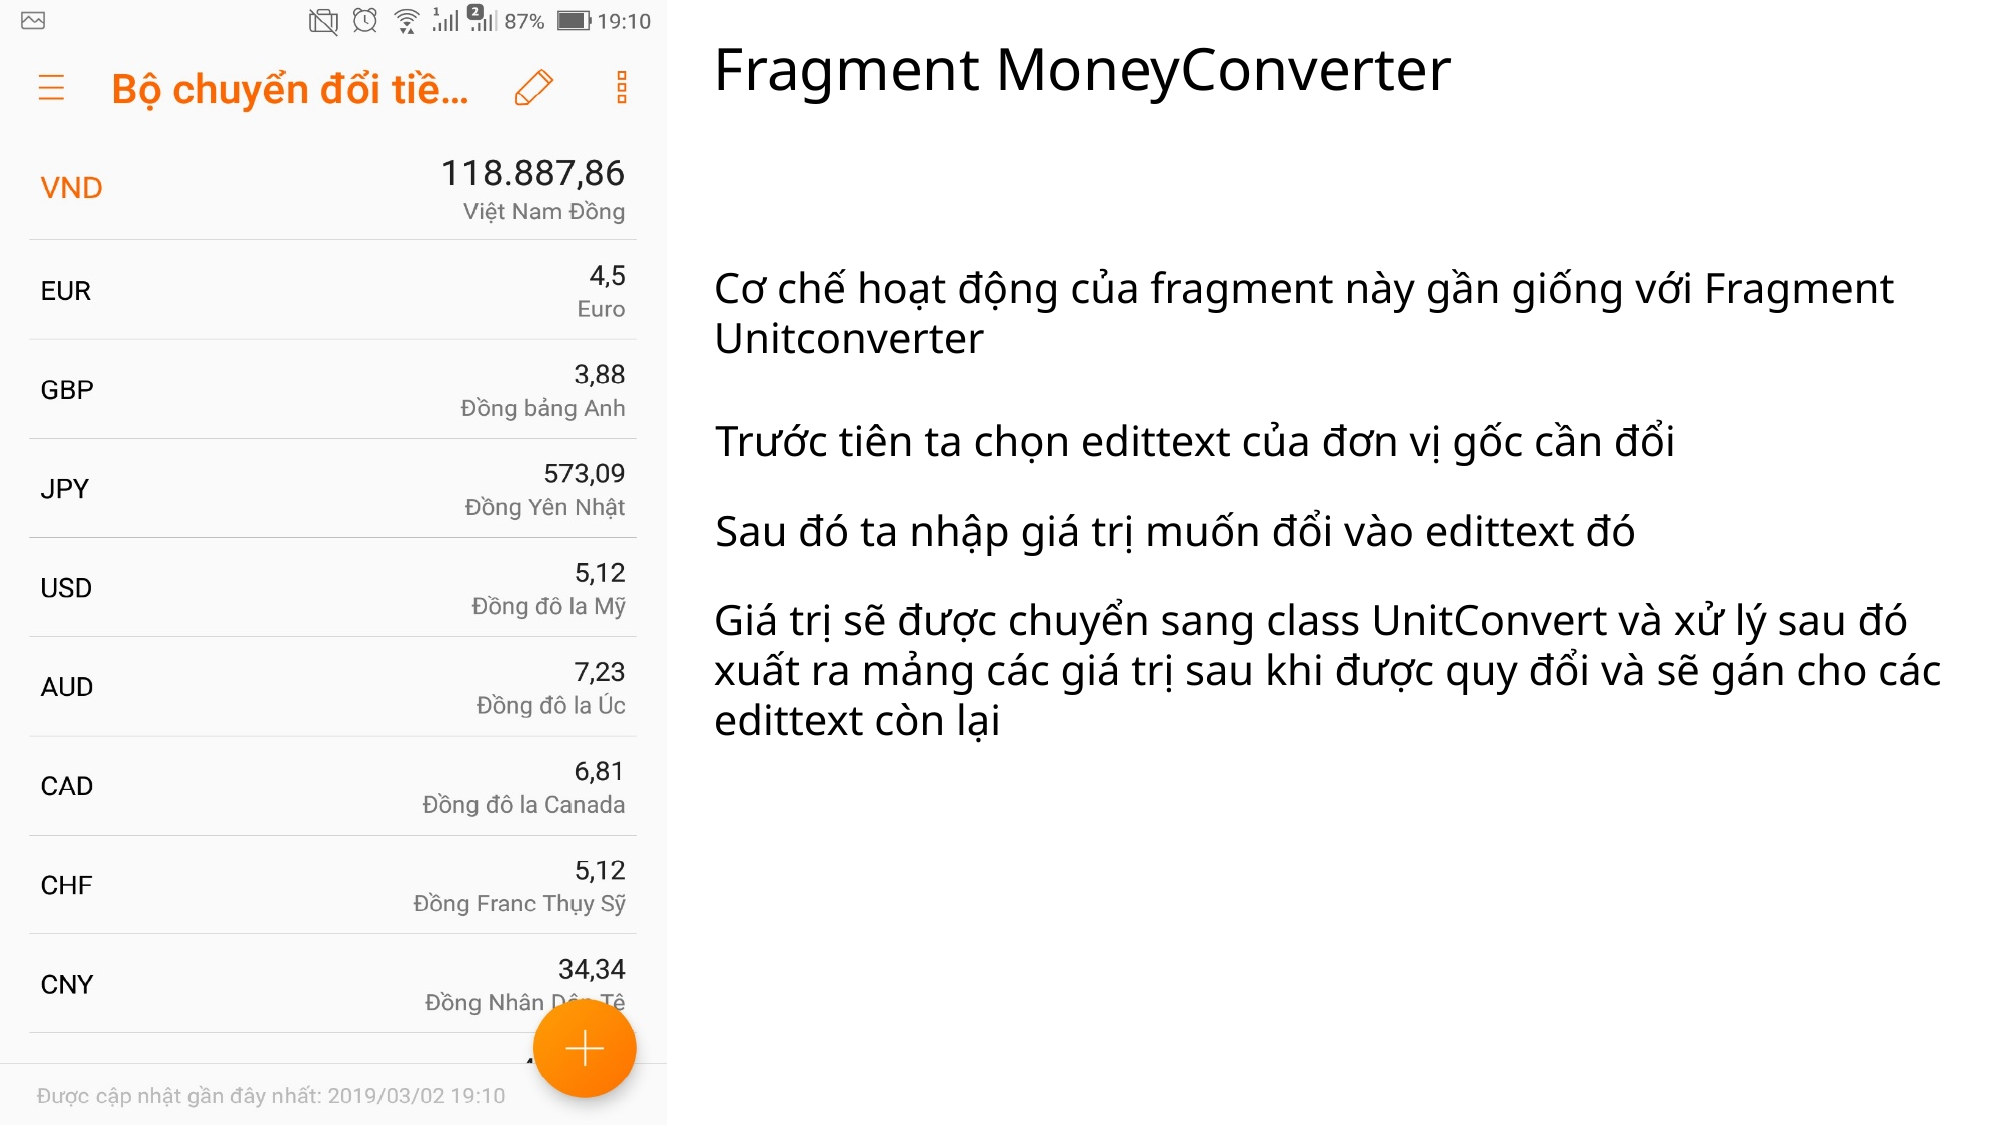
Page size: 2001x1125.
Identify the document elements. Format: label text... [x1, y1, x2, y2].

text_box Fragment MoneyConverter [699, 25, 1535, 110]
text_box Cơ chế hoạt động của fragment này gần giống với Fragment Unitconverter [699, 254, 1964, 370]
picture [0, 0, 667, 1125]
text_box Sau đó ta nhập giá trị muốn đổi vào edittext đó [700, 496, 1966, 562]
text_box Trước tiên ta chọn edittext của đơn vị gốc cần đổi [700, 407, 1966, 472]
text_box Giá trị sẽ được chuyển sang class UnitConvert và xử lý sau đó xuất ra mảng các giá trị sau khi được quy đổi và sẽ gán cho các edittext còn lại [699, 586, 1964, 752]
